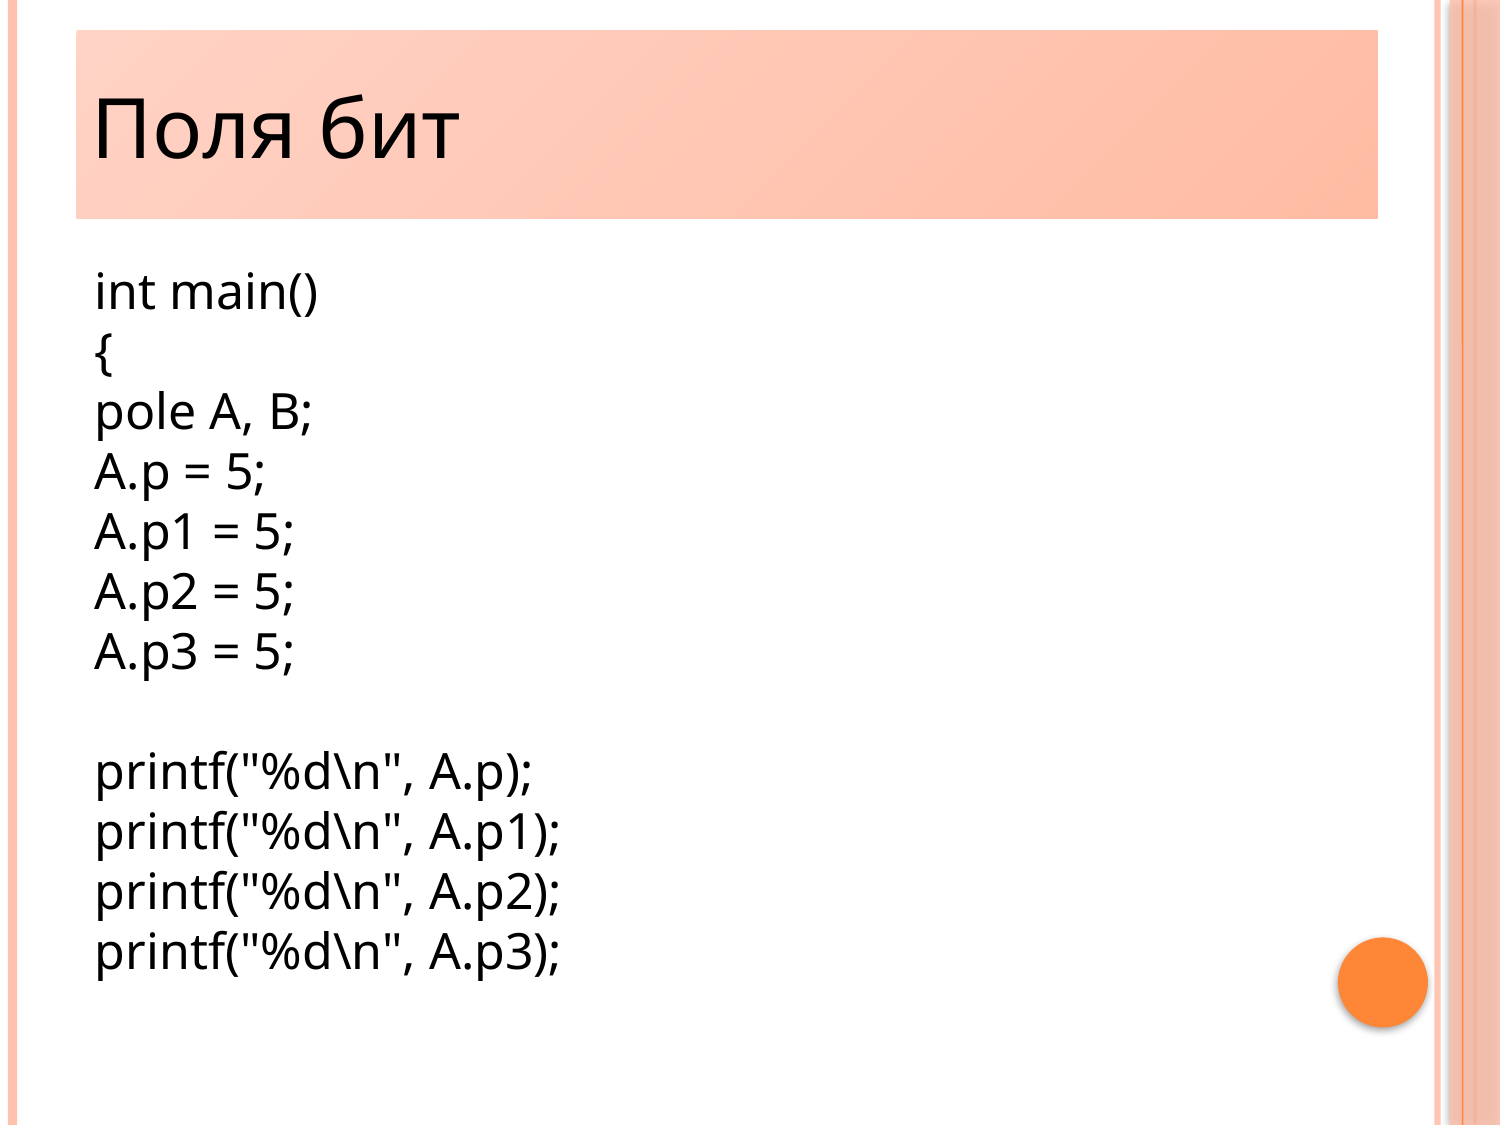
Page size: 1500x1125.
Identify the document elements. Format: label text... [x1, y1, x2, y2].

text_box int main() { pole A, B; A.p = 5; A.p1 = 5; A.p2 = 5; A.p3 = 5; printf("%d\n", A.p); printf("%d\n", A.p1); printf("%d\n", A.p2); printf("%d\n", A.p3); [80, 252, 1375, 1048]
text_box Поля бит [76, 30, 1378, 219]
